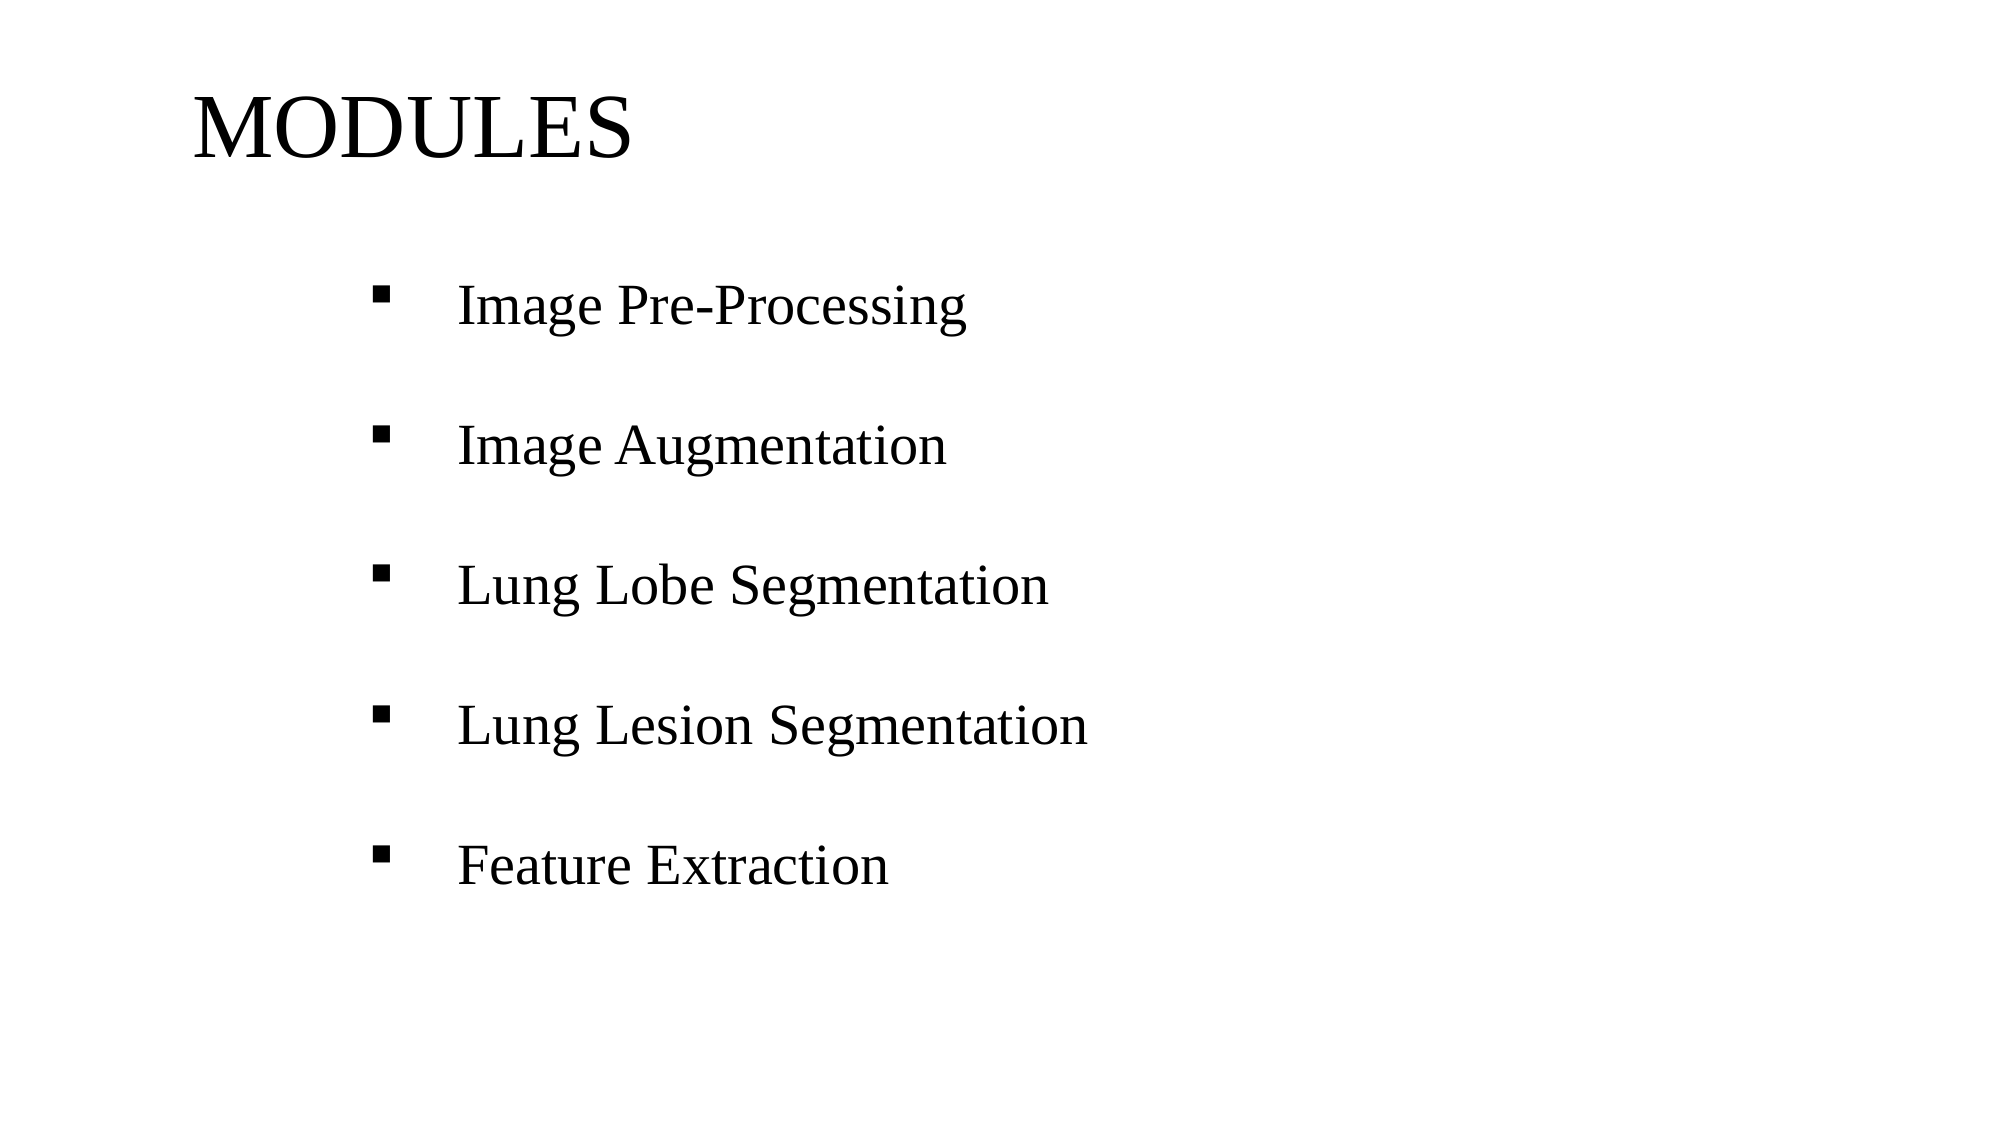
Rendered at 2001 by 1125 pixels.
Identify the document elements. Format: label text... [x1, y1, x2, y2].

text_box Image Pre-Processing Image Augmentation Lung Lobe Segmentation Lung Lesion Segmentation Feature Extraction [353, 258, 1733, 1044]
title MODULES [177, 59, 679, 197]
